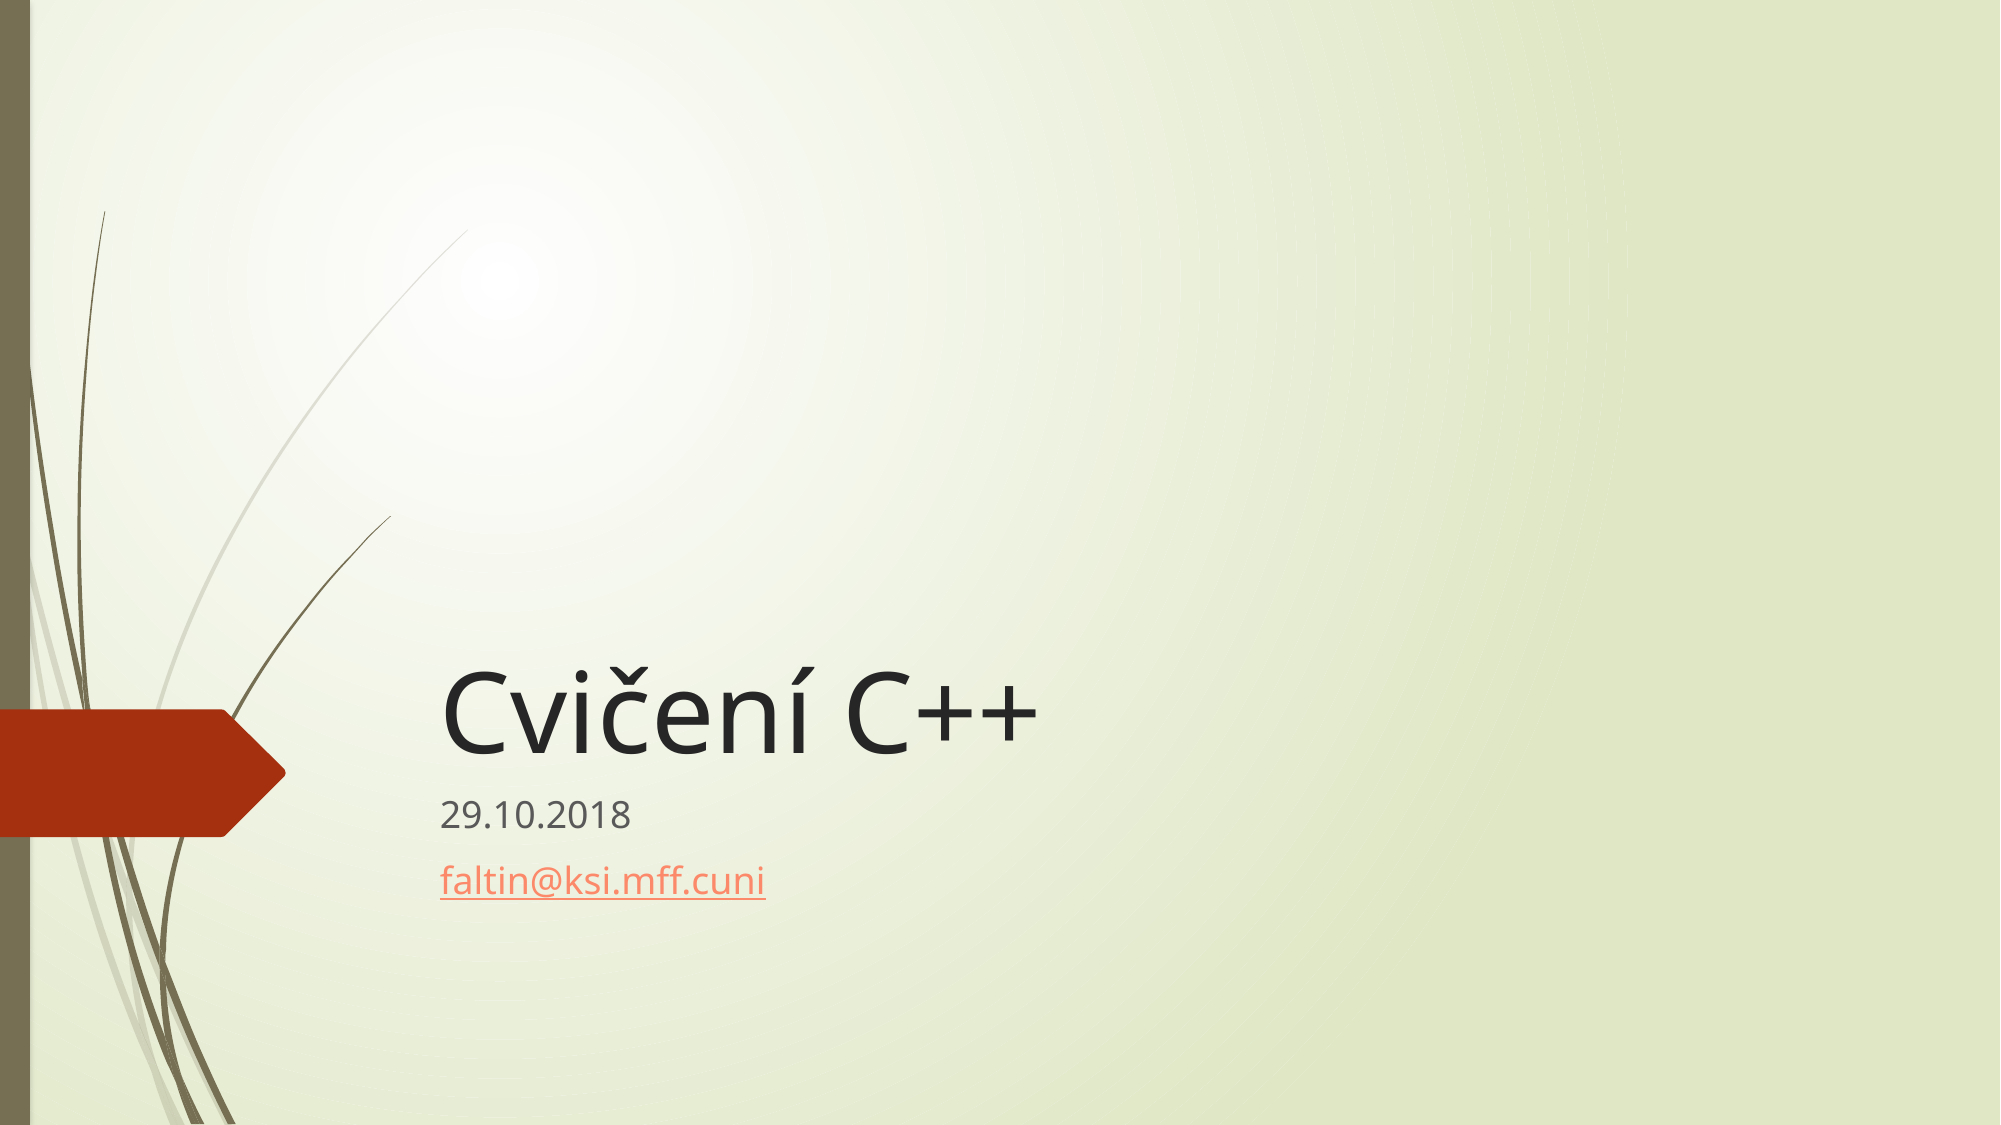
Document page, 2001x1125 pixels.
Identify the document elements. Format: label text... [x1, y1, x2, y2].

title Cvičení C++ [424, 412, 1888, 783]
subtitle 29.10.2018 faltin@ksi.mff.cuni [424, 783, 1888, 969]
